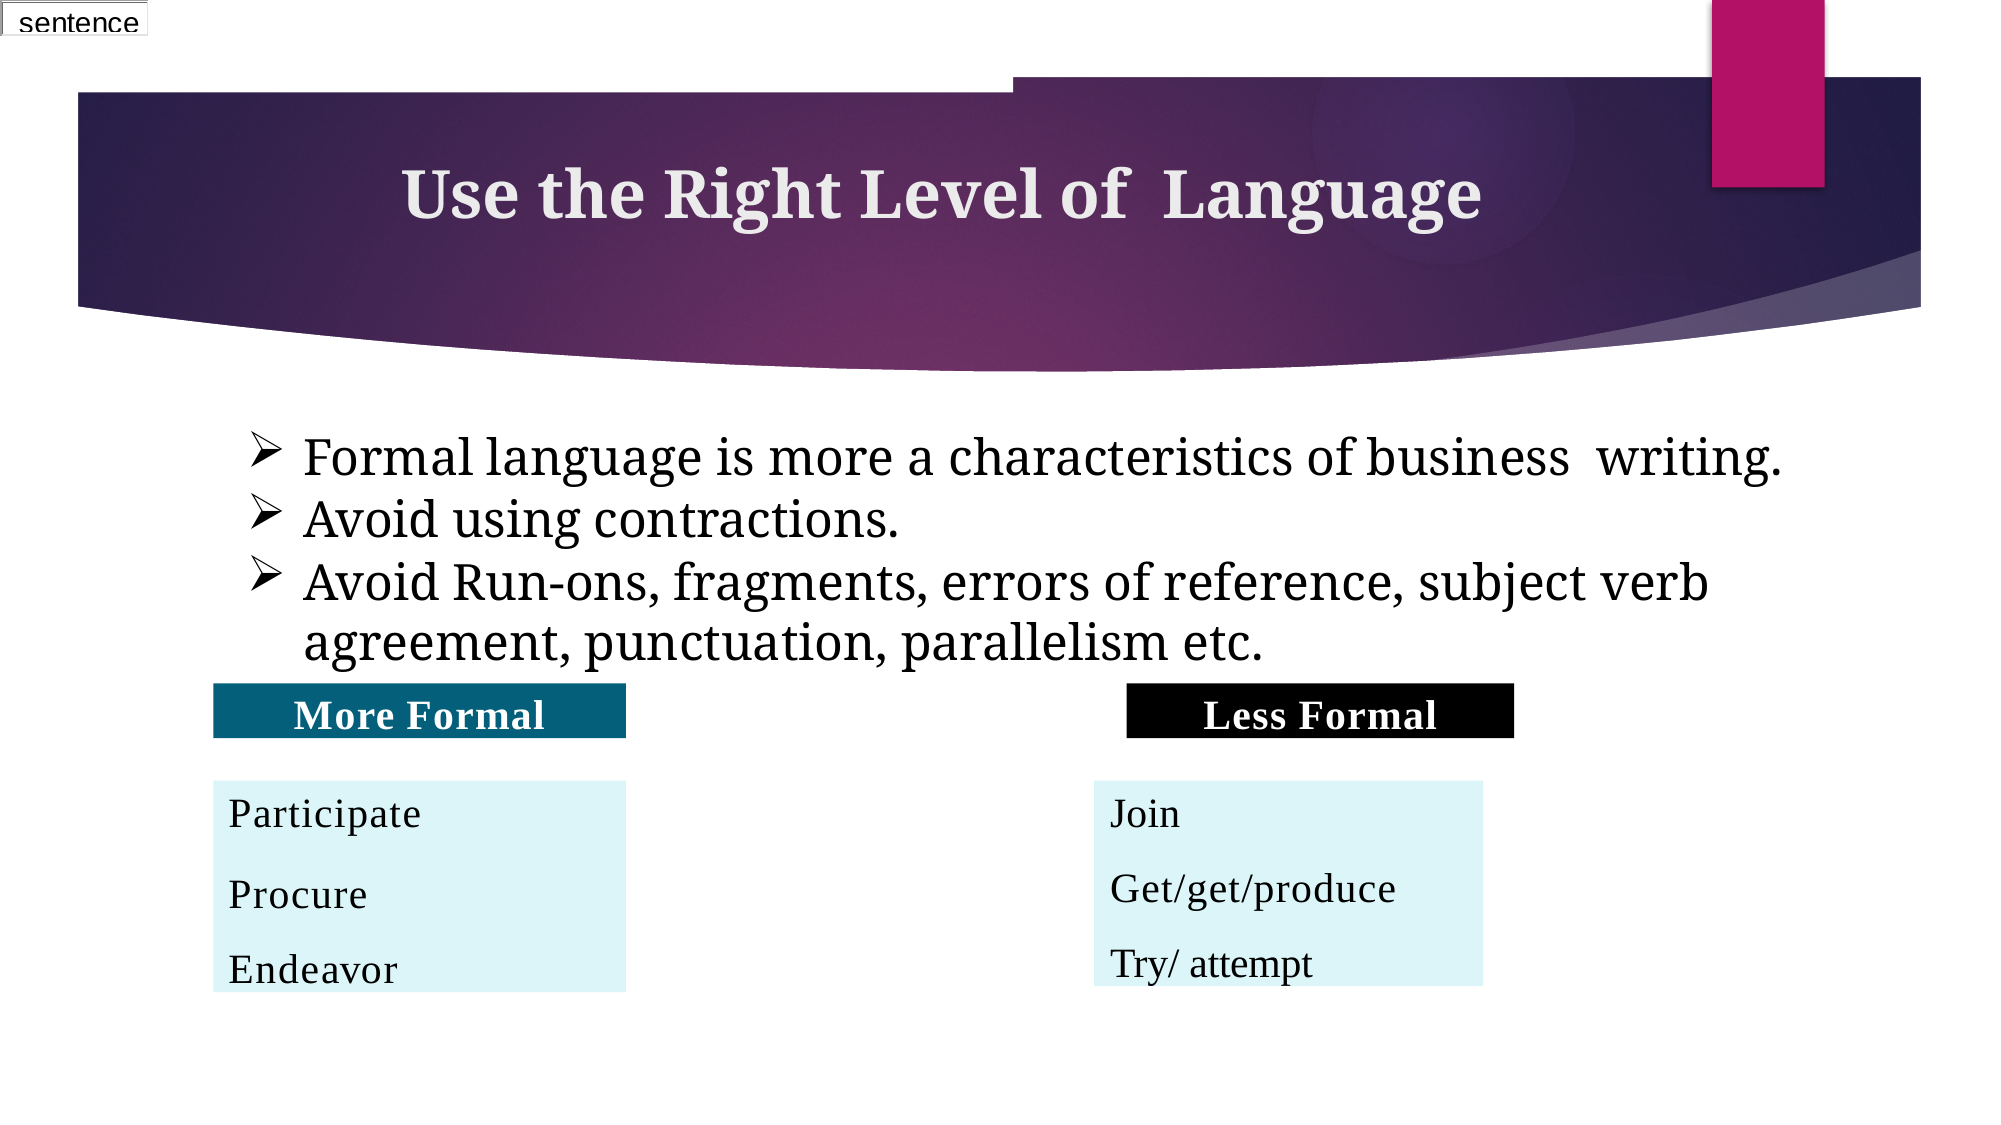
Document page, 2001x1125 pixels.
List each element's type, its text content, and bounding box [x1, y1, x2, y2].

text_box Less Formal [1126, 683, 1515, 739]
text_box Join Get/get/produce Try/ attempt [1094, 780, 1484, 987]
text_box Formal language is more a characteristics of business writing. Avoid using contractions. Avoid Run-ons, fragments, errors of reference, subject verb agreement, punctuation, parallelism etc. [244, 423, 1817, 670]
title Use the Right Level of Language [399, 95, 1559, 286]
text_box More Formal [213, 683, 626, 739]
text_box Participate Procure Endeavor [213, 780, 626, 993]
text_box Search modes [0, 0, 1014, 93]
